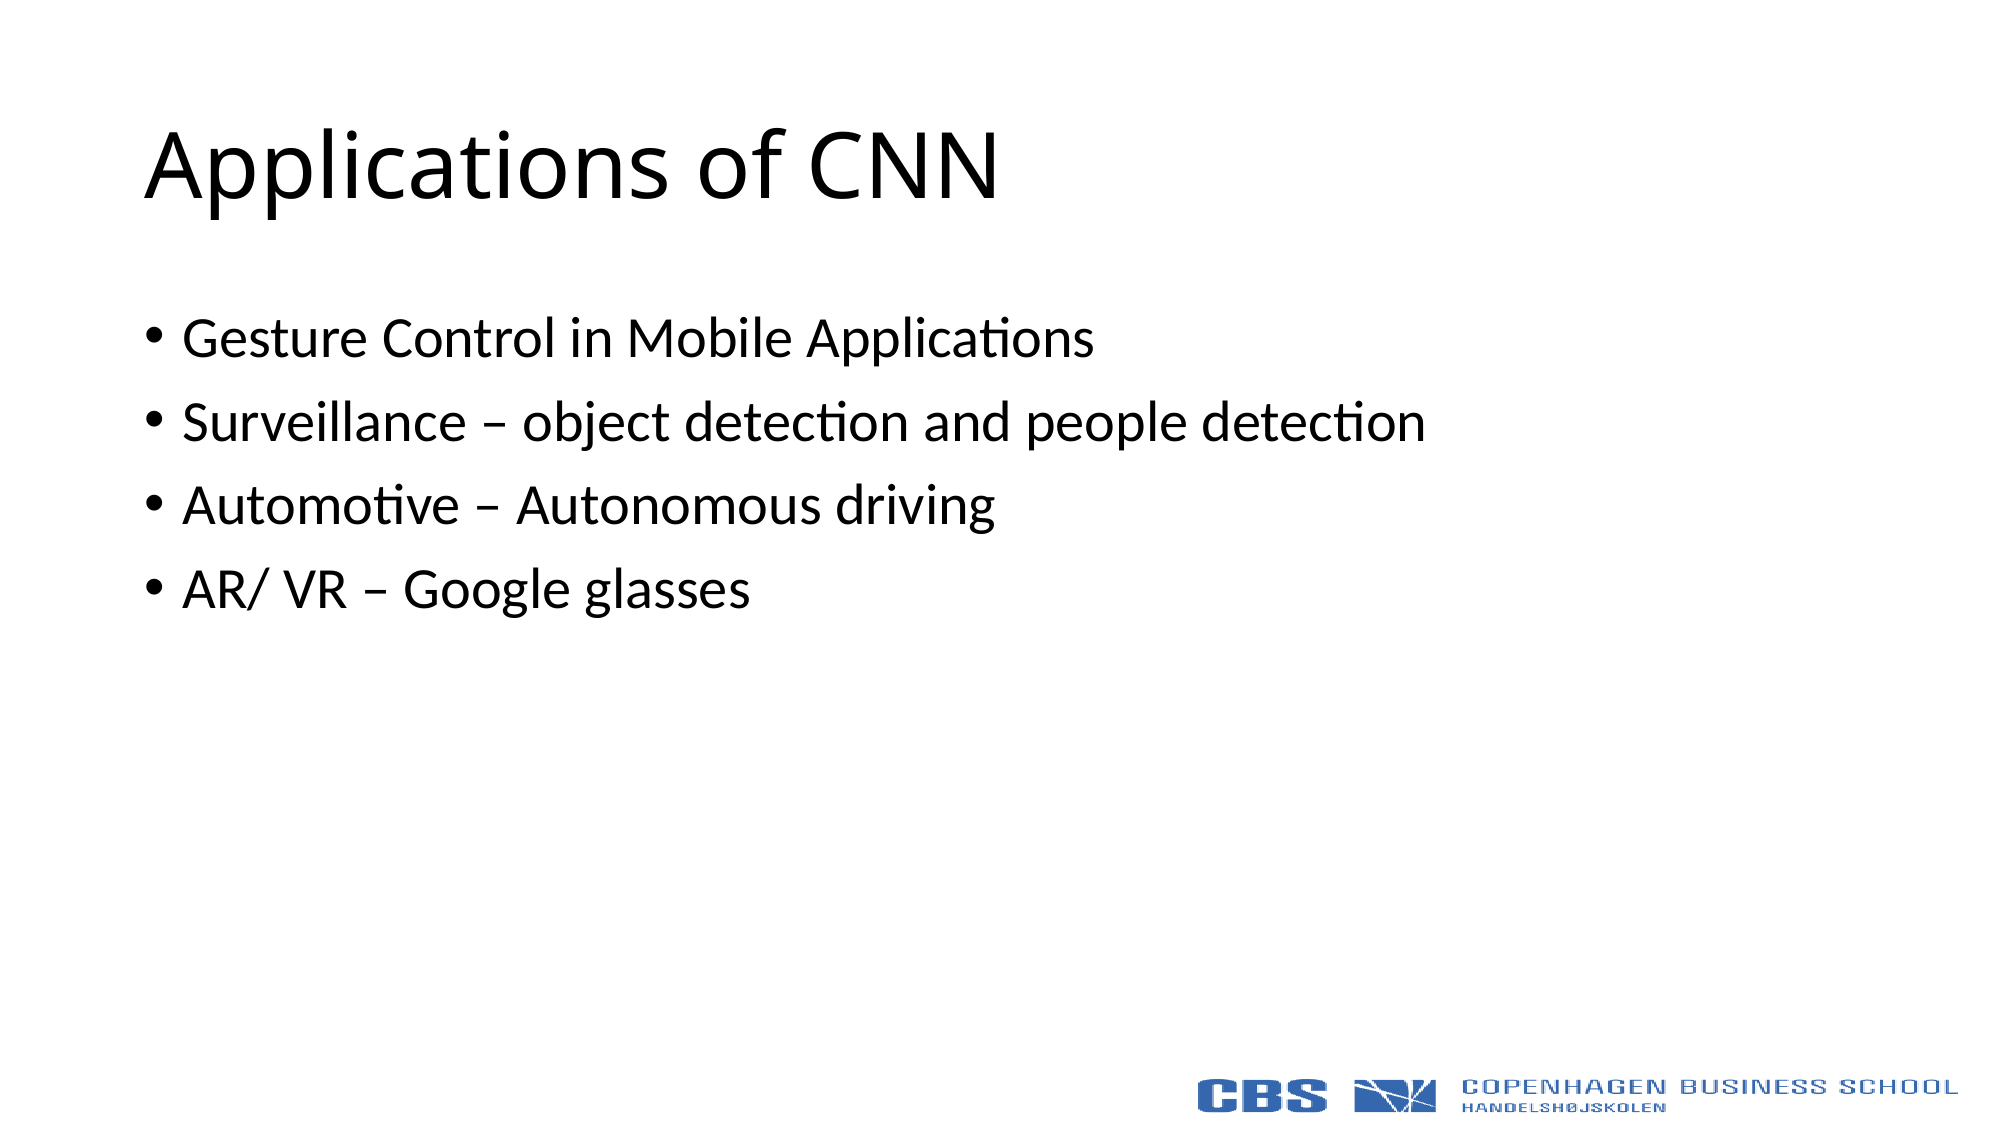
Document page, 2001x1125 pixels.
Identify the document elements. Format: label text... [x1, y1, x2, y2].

picture [1177, 1013, 1980, 1125]
title Applications of CNN [136, 59, 1863, 278]
list Gesture Control in Mobile Applications Surveillance – object detection and people detection Automotive – Autonomous driving AR/ VR – Google glasses [136, 298, 1863, 1014]
